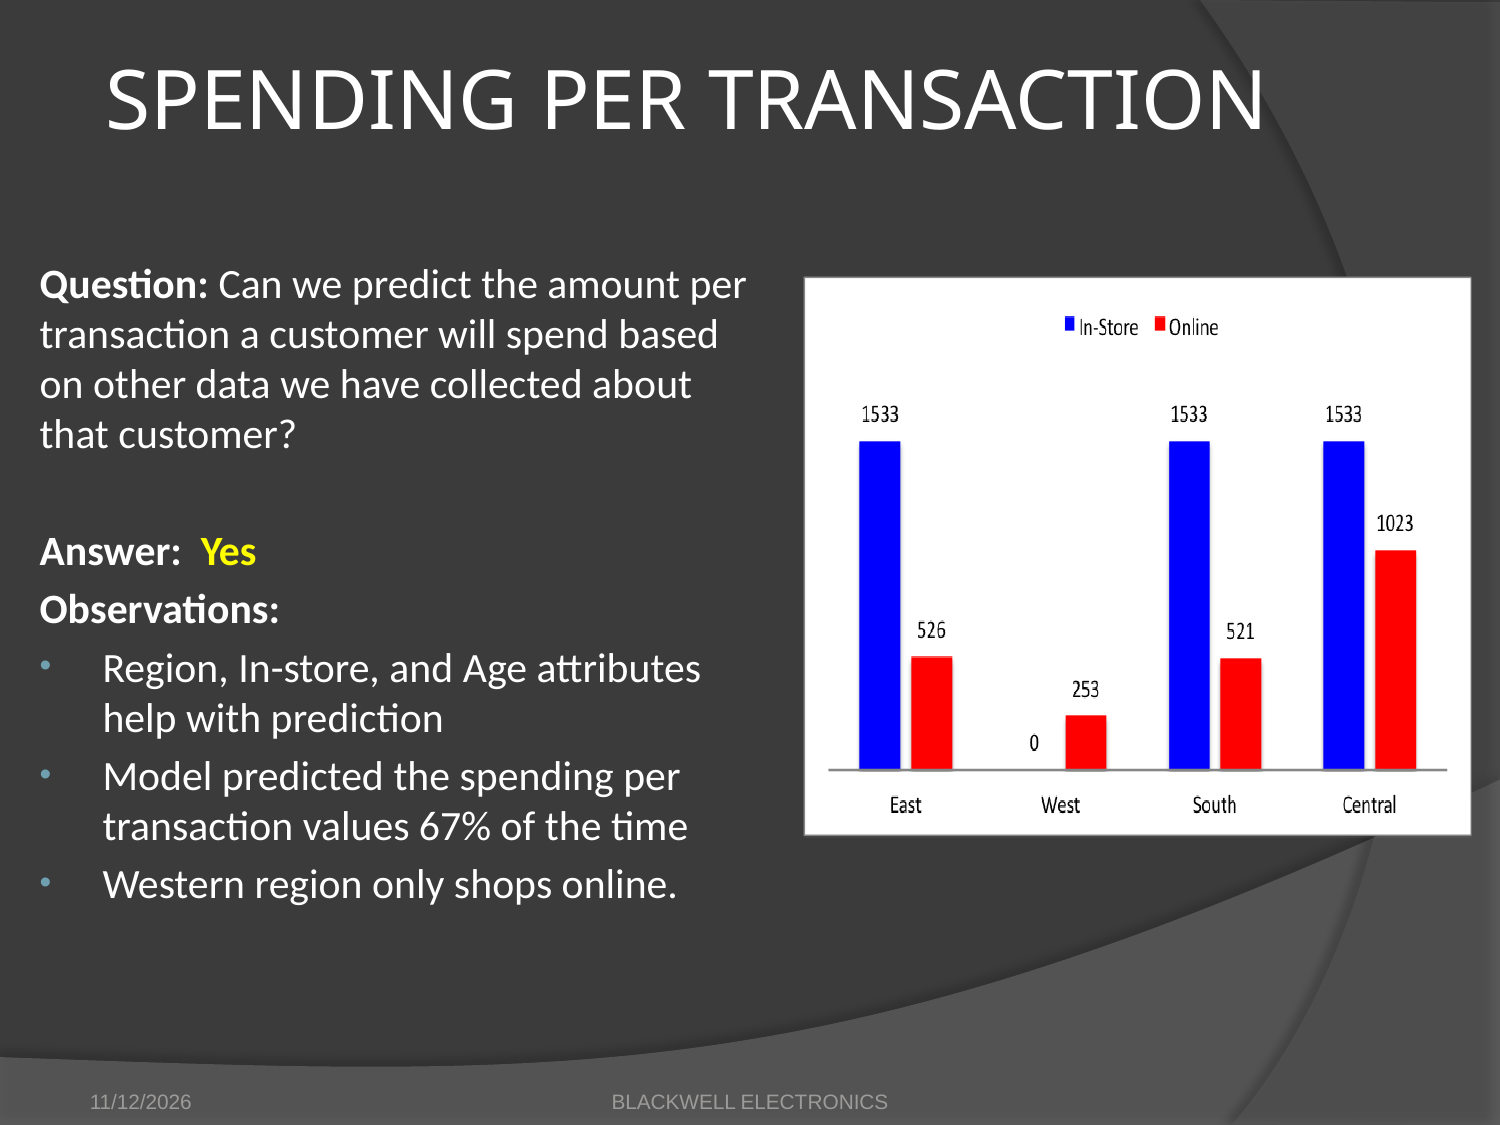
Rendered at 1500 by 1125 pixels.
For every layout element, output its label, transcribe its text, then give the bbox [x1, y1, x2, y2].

picture [803, 276, 1472, 839]
title SPENDING PER TRANSACTION [75, 3, 1300, 191]
footer BLACKWELL ELECTRONICS [512, 1053, 988, 1114]
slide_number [75, 1053, 425, 1114]
list Question: Can we predict the amount per transaction a customer will spend based on other data we have collected about that customer? Answer: Yes Observations: Region, In-store, and Age attributes help with prediction Model predicted the spending per transaction values 67% of the time Western region only shops online. [18, 249, 775, 992]
